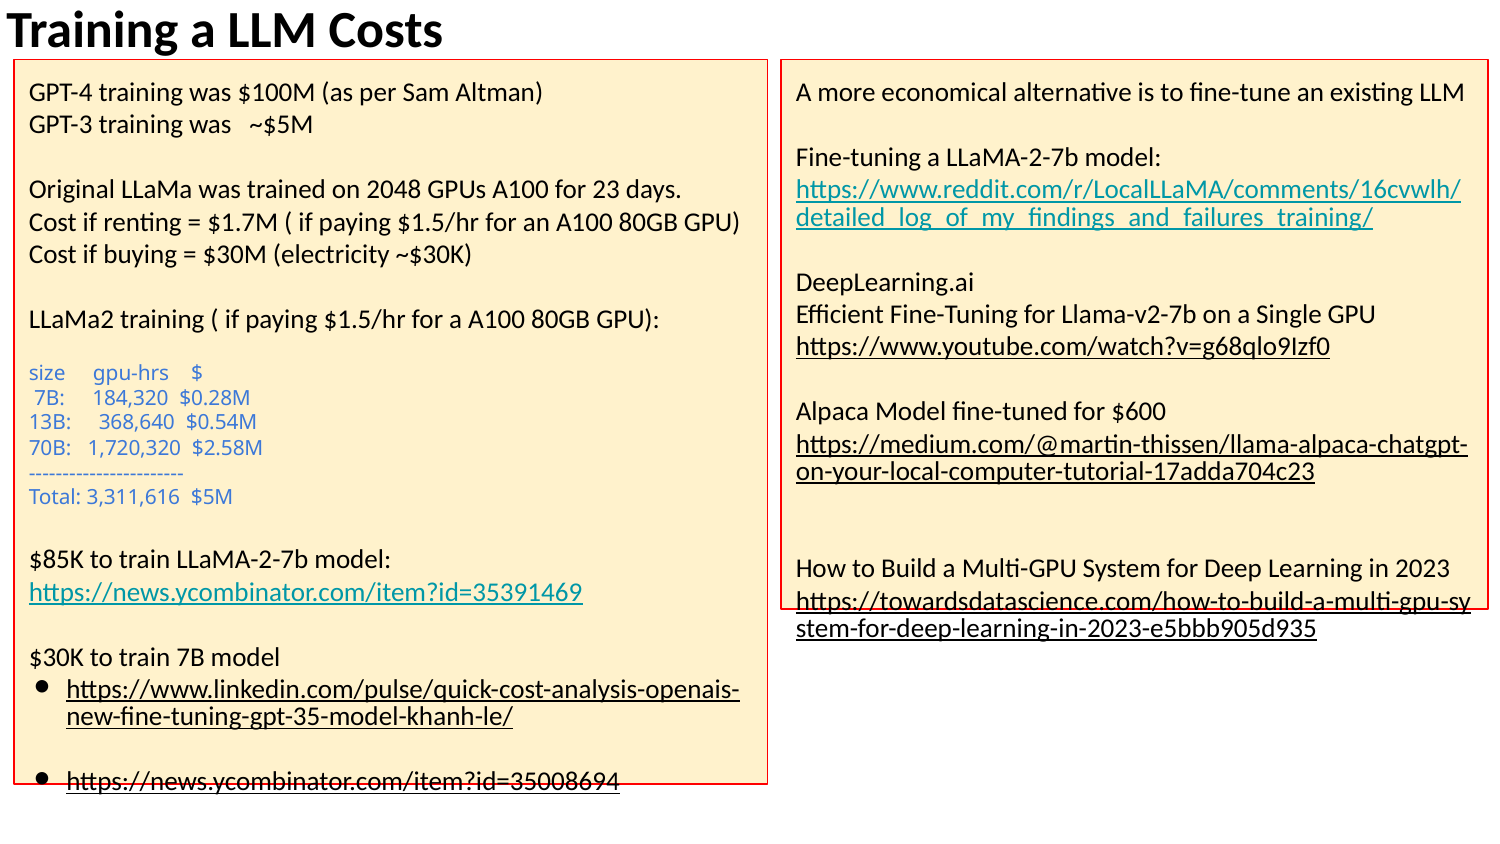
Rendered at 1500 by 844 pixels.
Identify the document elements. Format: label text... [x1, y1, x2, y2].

text_box GPT-4 training was $100M (as per Sam Altman) GPT-3 training was ~$5M Original LLaMa was trained on 2048 GPUs A100 for 23 days. Cost if renting = $1.7M ( if paying $1.5/hr for an A100 80GB GPU) Cost if buying = $30M (electricity ~$30K) LLaMa2 training ( if paying $1.5/hr for a A100 80GB GPU): size gpu-hrs $ 7B: 184,320 $0.28M 13B: 368,640 $0.54M 70B: 1,720,320 $2.58M ----------------------- Total: 3,311,616 $5M $85K to train LLaMA-2-7b model: https://news.ycombinator.com/item?id=35391469 $30K to train 7B model https://www.linkedin.com/pulse/quick-cost-analysis-openais-new-fine-tuning-gpt-35-model-khanh-le/ https://news.ycombinator.com/item?id=35008694 [13, 59, 768, 784]
text_box A more economical alternative is to fine-tune an existing LLM Fine-tuning a LLaMA-2-7b model: https://www.reddit.com/r/LocalLLaMA/comments/16cvwlh/detailed_log_of_my_findings_and_failures_training/ DeepLearning.ai Efficient Fine-Tuning for Llama-v2-7b on a Single GPU https://www.youtube.com/watch?v=g68qlo9Izf0 Alpaca Model fine-tuned for $600 https://medium.com/@martin-thissen/llama-alpaca-chatgpt-on-your-local-computer-tutorial-17adda704c23 How to Build a Multi-GPU System for Deep Learning in 2023 https://towardsdatascience.com/how-to-build-a-multi-gpu-system-for-deep-learning-in-2023-e5bbb905d935 [780, 59, 1489, 609]
text_box Training a LLM Costs [0, 0, 1026, 73]
